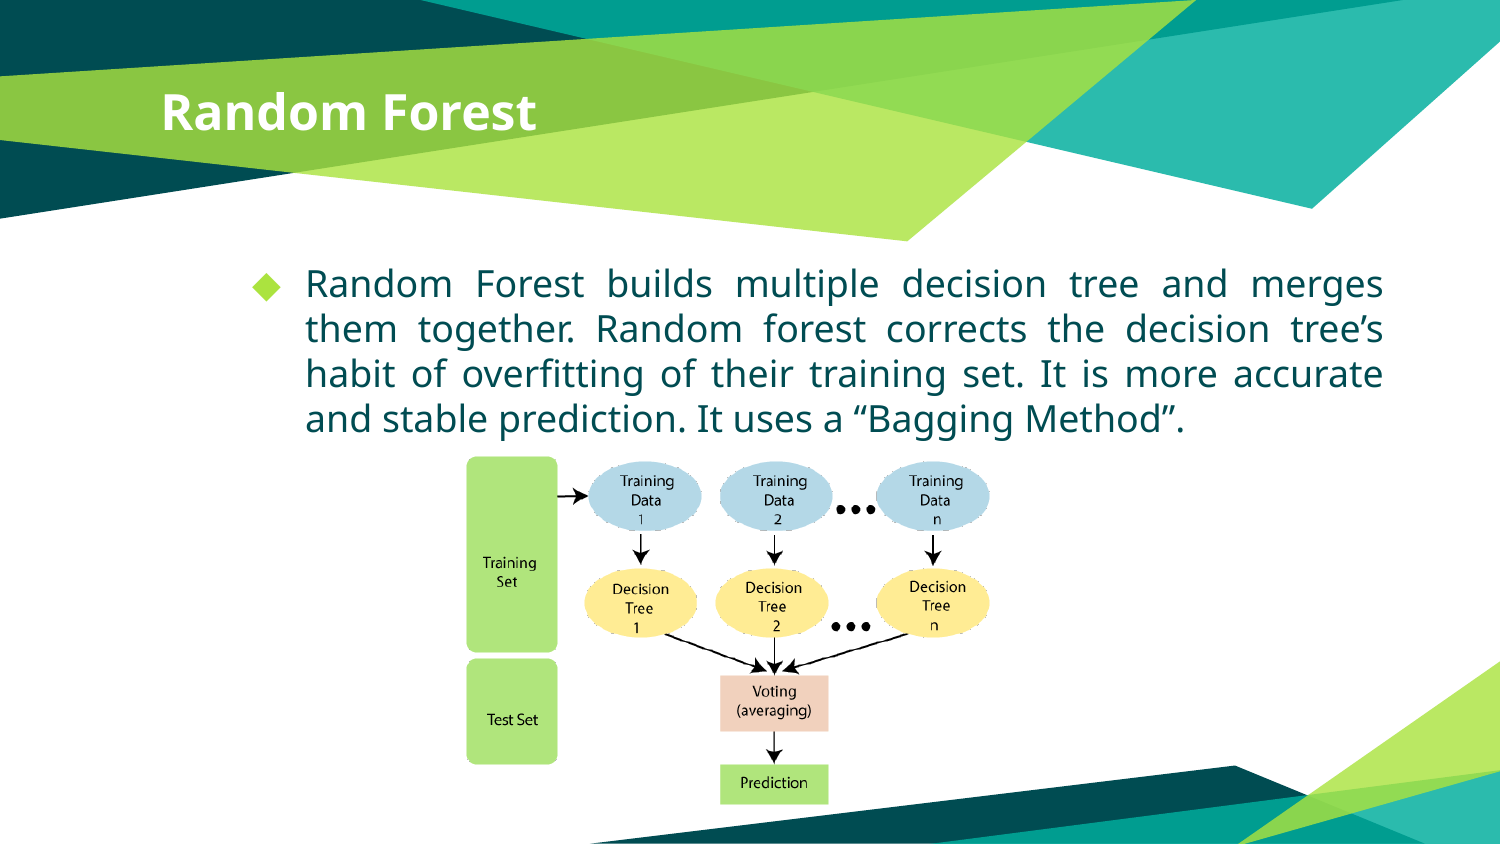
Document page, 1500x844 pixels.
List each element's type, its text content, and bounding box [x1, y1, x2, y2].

title Random Forest [145, 65, 1355, 206]
list Random Forest builds multiple decision tree and merges them together. Random forest corrects the decision tree’s habit of overfitting of their training set. It is more accurate and stable prediction. It uses a “Bagging Method”. [148, 245, 1400, 808]
picture [462, 452, 994, 807]
